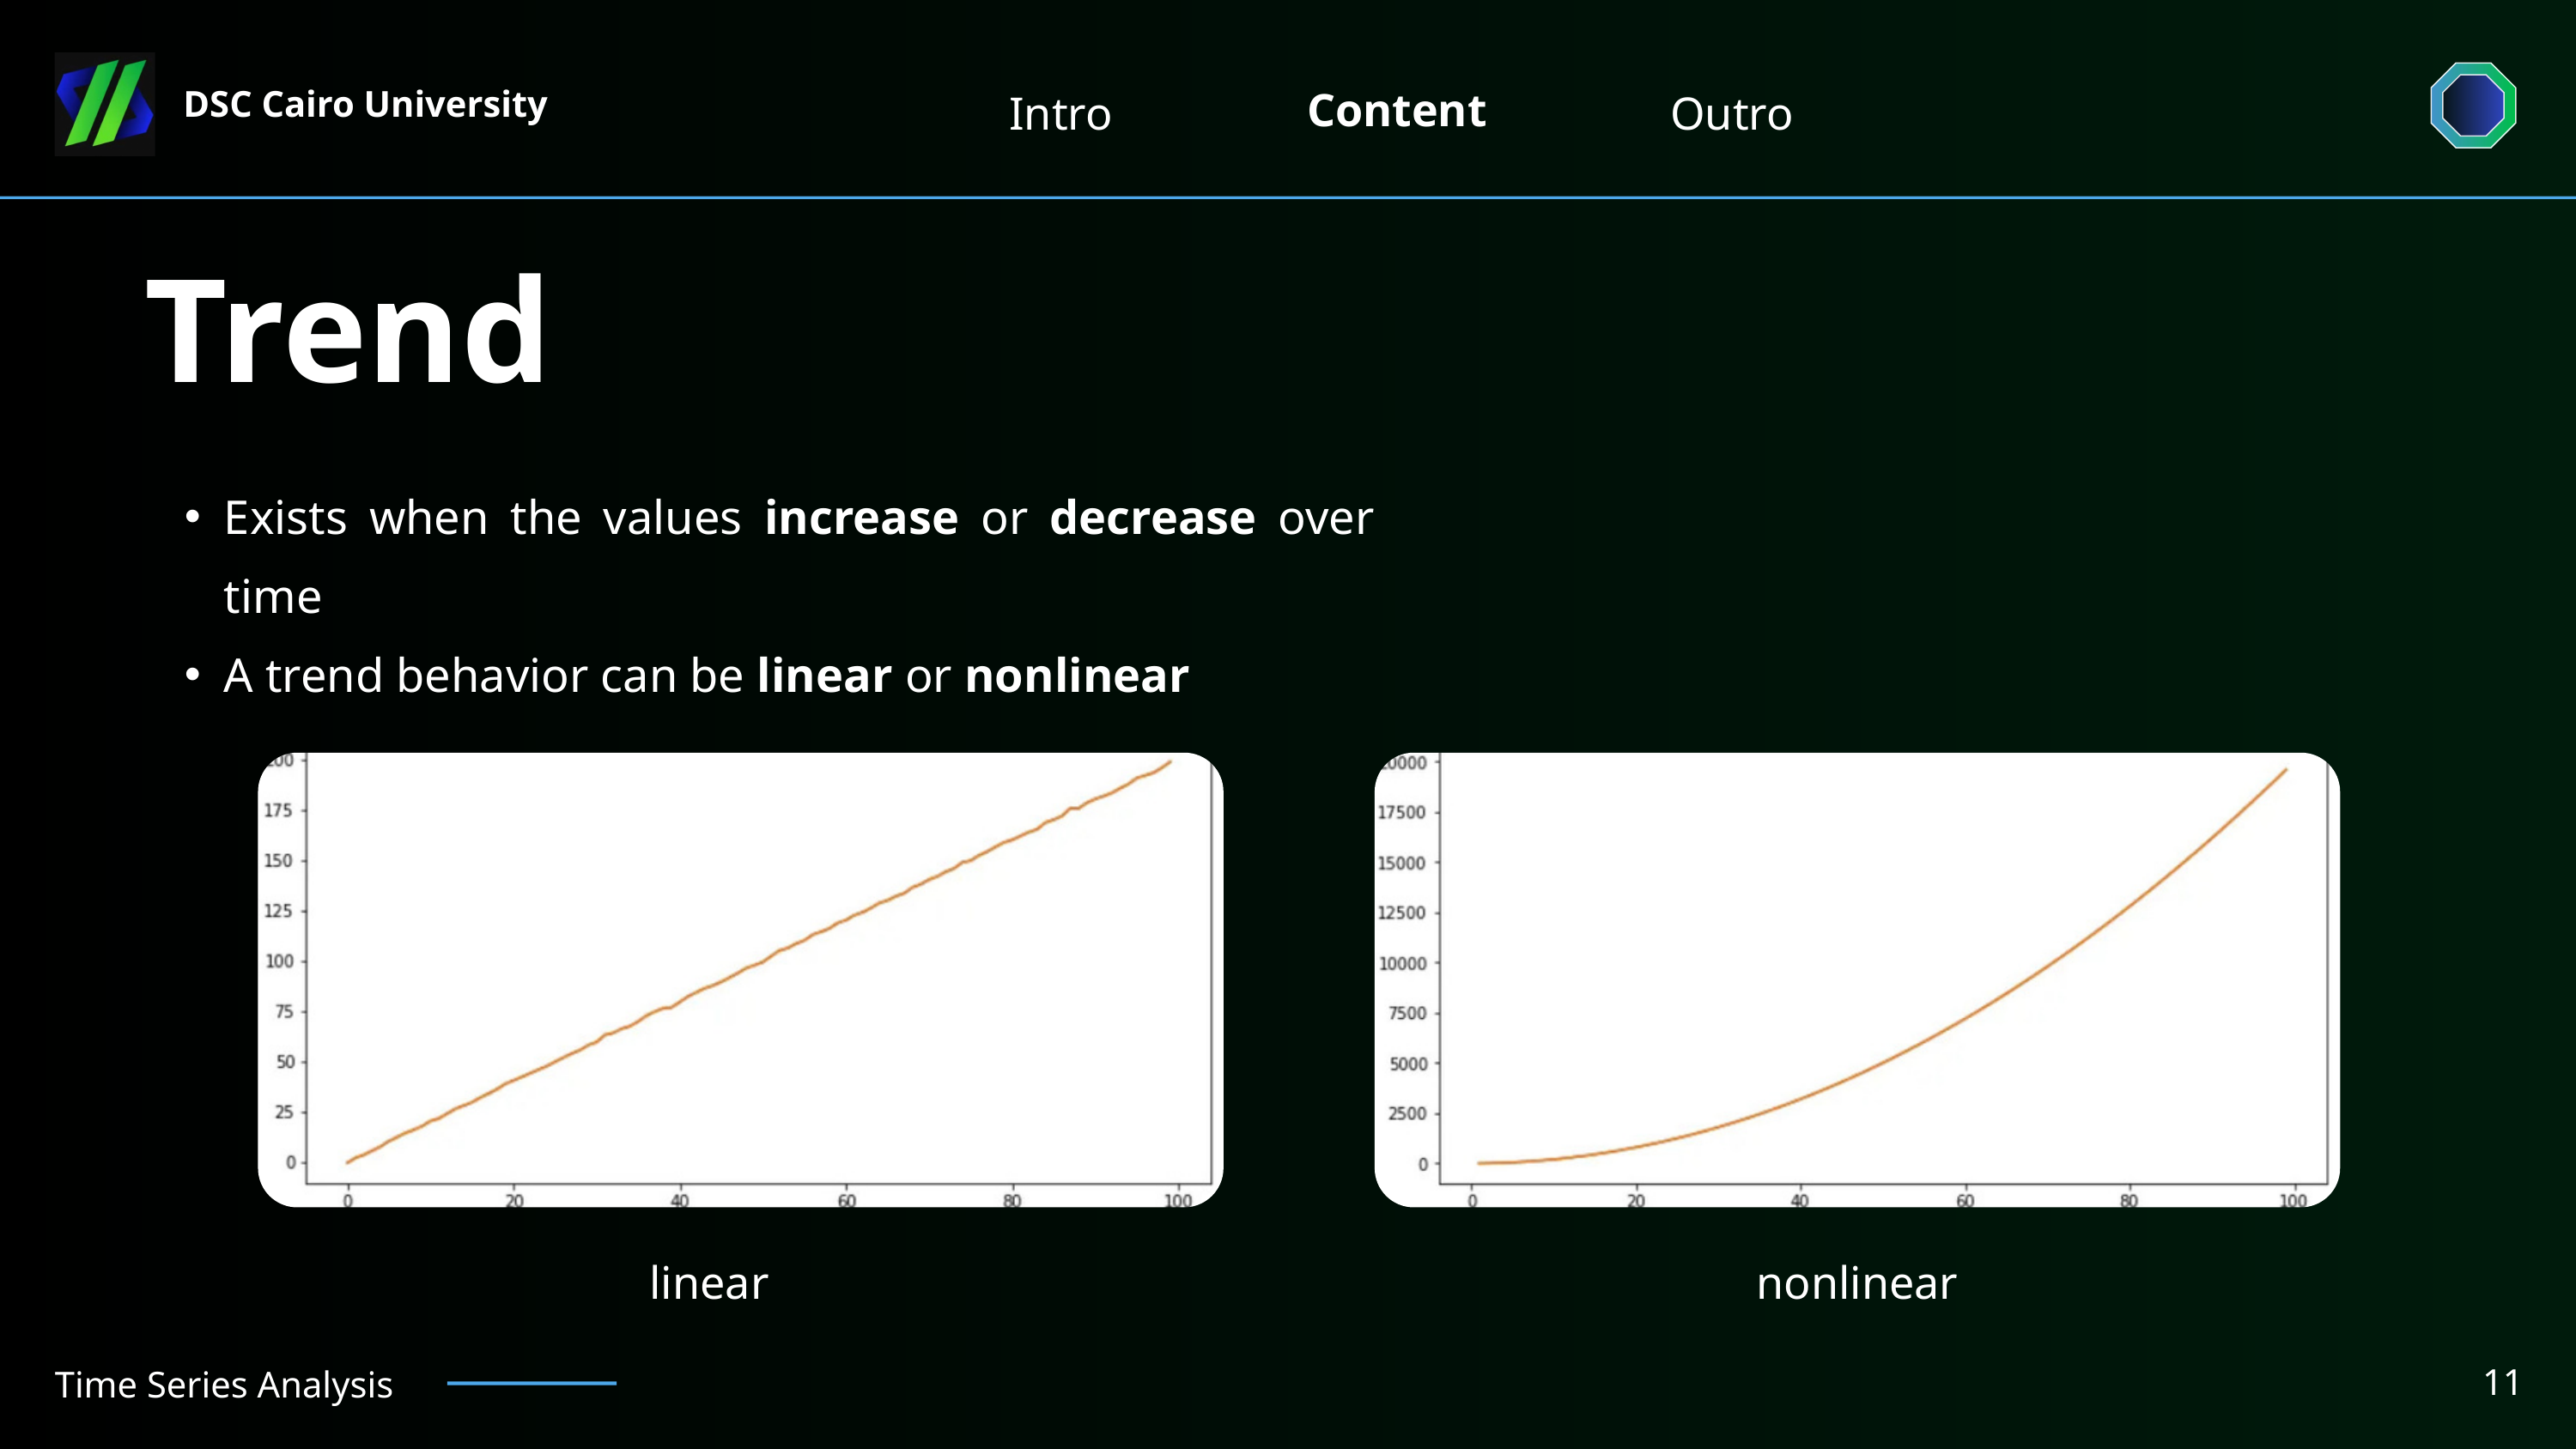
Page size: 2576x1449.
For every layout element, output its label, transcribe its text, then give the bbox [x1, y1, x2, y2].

text_box Outro [1627, 76, 1837, 139]
text_box Intro [957, 76, 1165, 139]
text_box Exists when the values increase or decrease over time A trend behavior can be linear or nonlinear [144, 464, 1375, 702]
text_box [1374, 752, 2341, 1306]
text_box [258, 752, 1224, 1306]
text_box Content [1292, 73, 1502, 136]
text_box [54, 1360, 617, 1404]
text_box 11 [2472, 1352, 2534, 1404]
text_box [2442, 74, 2505, 136]
text_box DSC Cairo University [183, 87, 570, 125]
text_box Trend [144, 262, 1048, 411]
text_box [2431, 63, 2517, 149]
text_box [54, 52, 155, 156]
